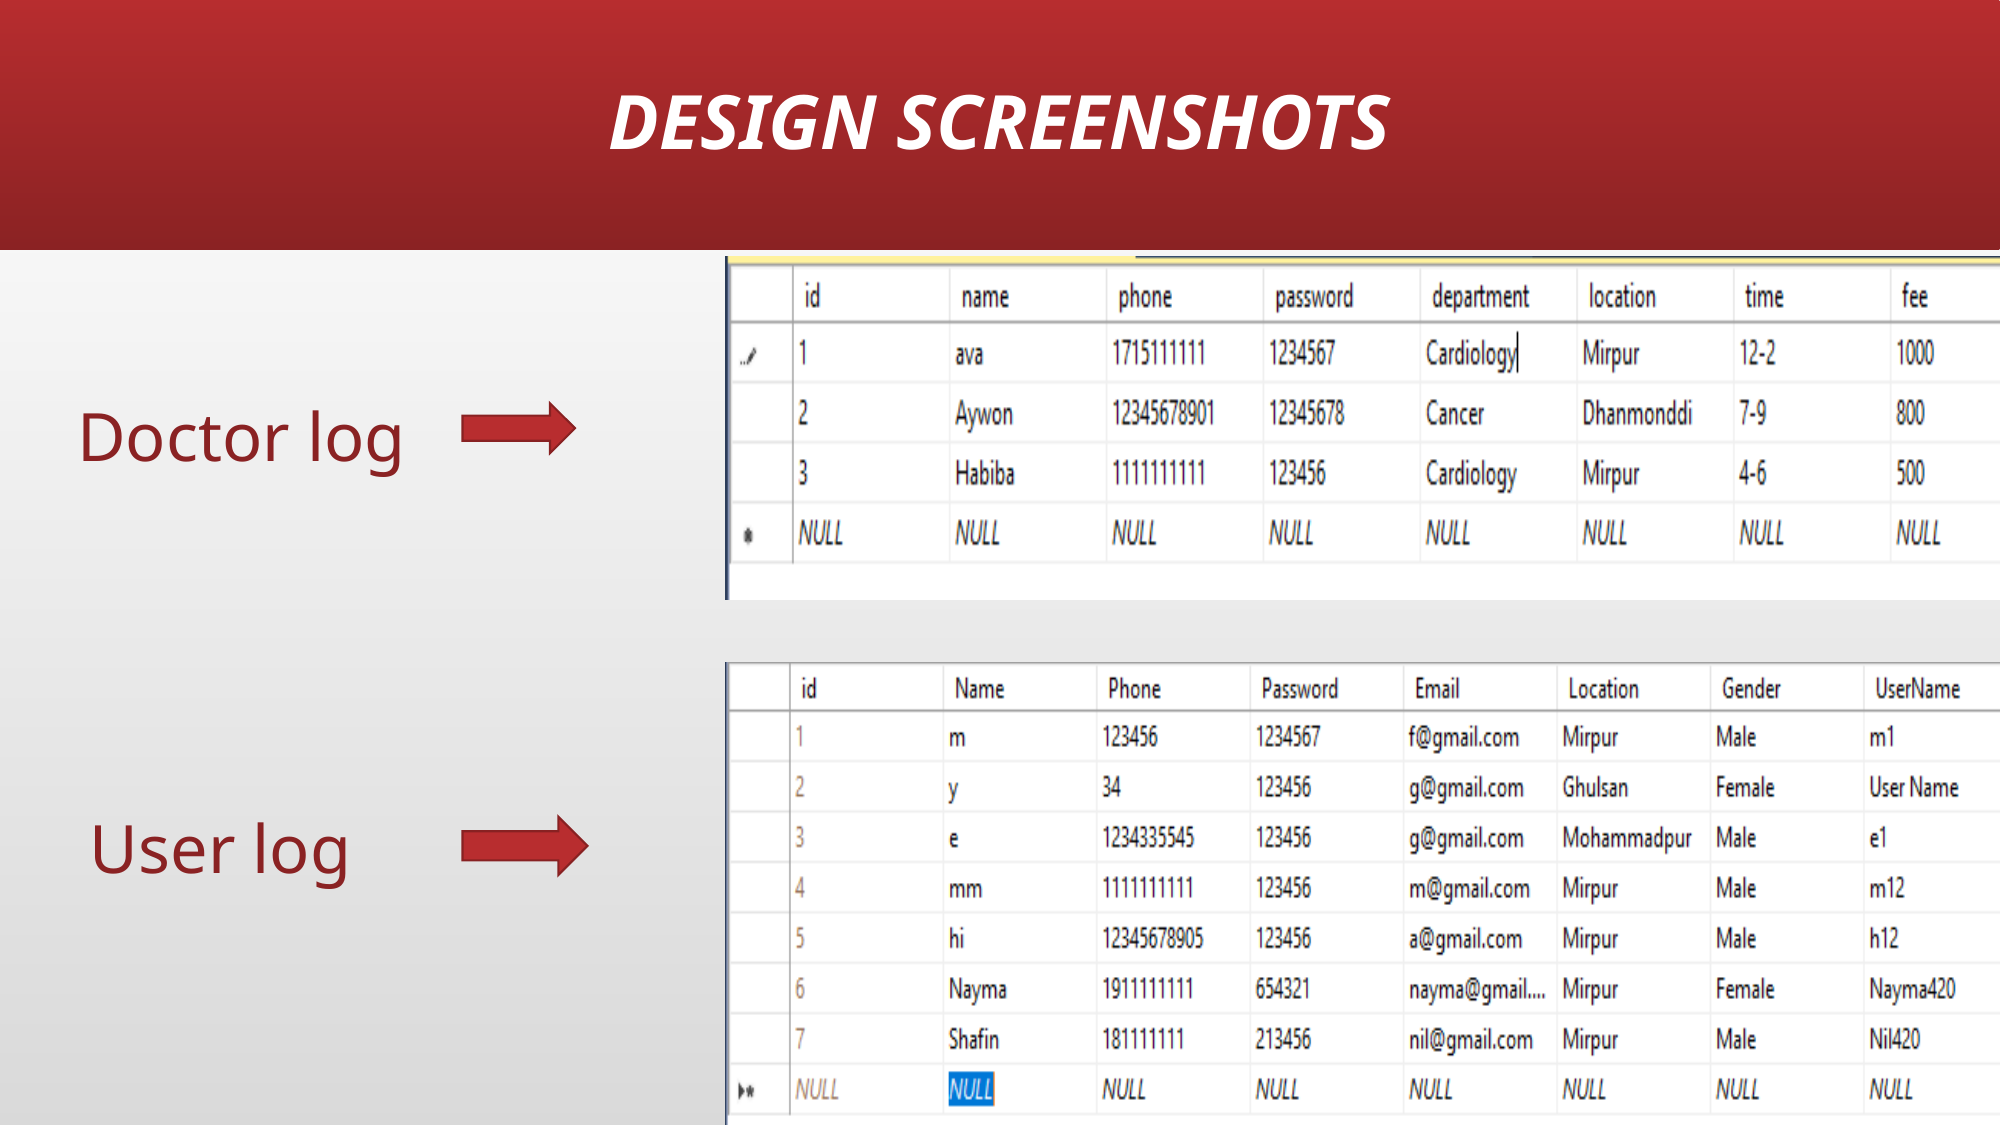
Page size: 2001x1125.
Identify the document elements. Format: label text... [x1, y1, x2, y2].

title DESIGN SCREENSHOTS [174, 16, 1825, 234]
picture [724, 662, 2000, 1125]
text_box User log [75, 799, 575, 895]
text_box [461, 400, 577, 456]
text_box [461, 814, 590, 878]
picture [724, 256, 2000, 600]
text_box Doctor log [62, 387, 625, 483]
